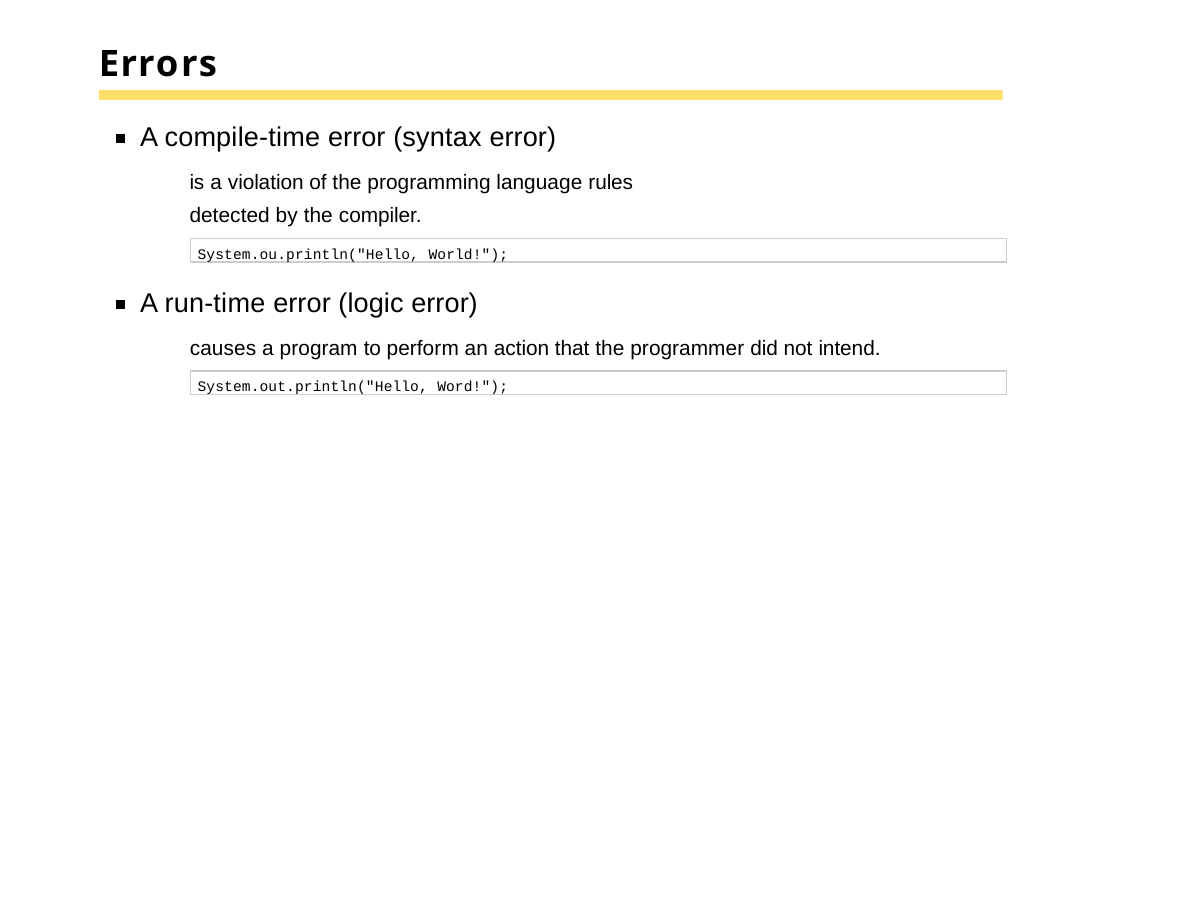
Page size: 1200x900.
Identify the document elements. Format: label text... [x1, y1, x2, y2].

text_box A run-time error (logic error) causes a program to perform an action that the programmer did not intend. [138, 285, 889, 360]
text_box A compile-time error (syntax error) is a violation of the programming language rules detected by the compiler. [138, 119, 641, 227]
title Errors [96, 40, 1104, 191]
text_box System.ou.println("Hello, World!"); [190, 238, 1007, 262]
text_box System.out.println("Hello, Word!"); [190, 371, 1007, 395]
